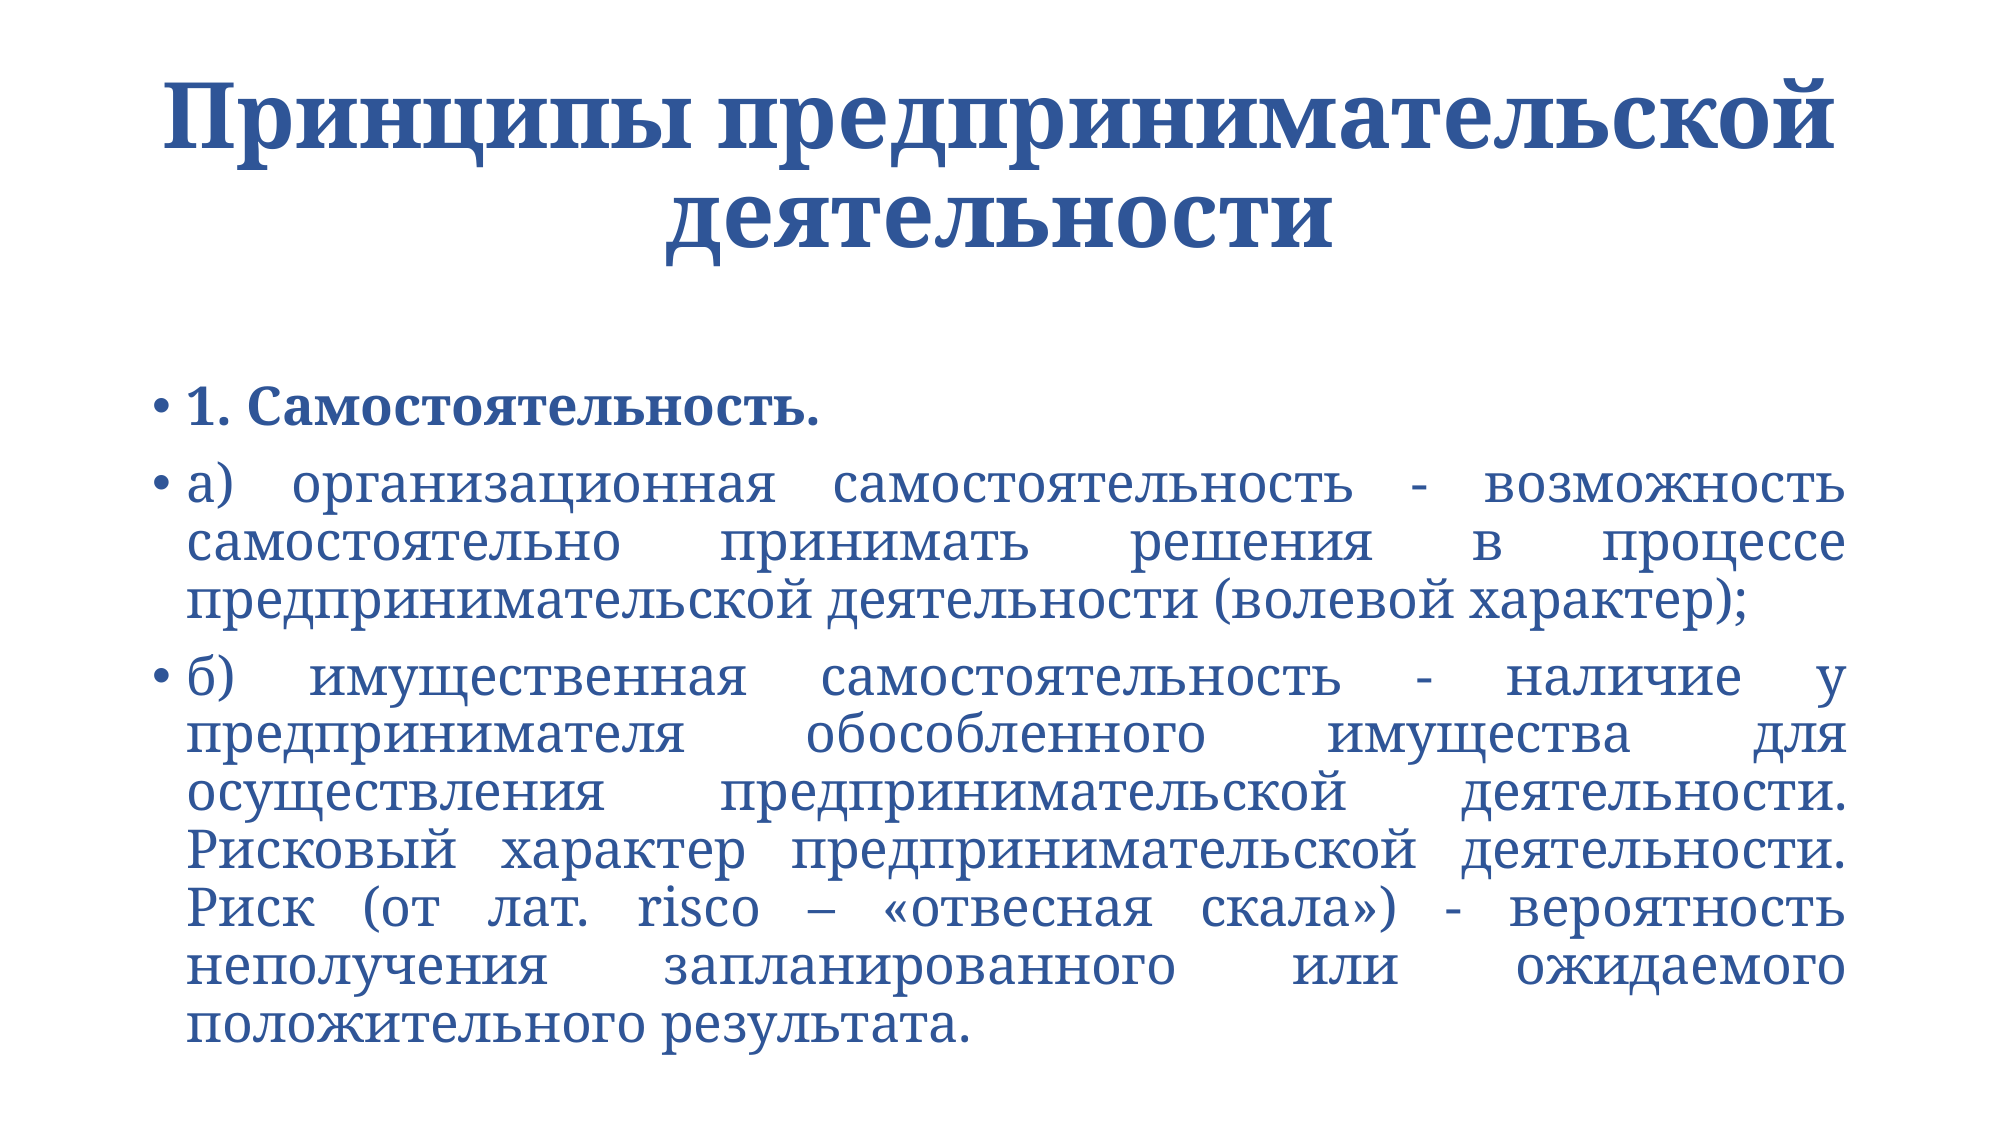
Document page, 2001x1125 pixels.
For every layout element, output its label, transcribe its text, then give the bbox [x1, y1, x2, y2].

list 1. Самостоятельность. а) организационная самостоятельность - возможность самостоятельно принимать решения в процессе предпринимательской деятельности (волевой характер); б) имущественная самостоятельность - наличие у предпринимателя обособленного имущества для осуществления предпринимательской деятельности. Рисковый характер предпринимательской деятельности. Риск (от лат. risco – «отвесная скала») - вероятность неполучения запланированного или ожидаемого положительного результата. [137, 371, 1863, 1066]
title Принципы предпринимательской деятельности [137, 59, 1863, 278]
